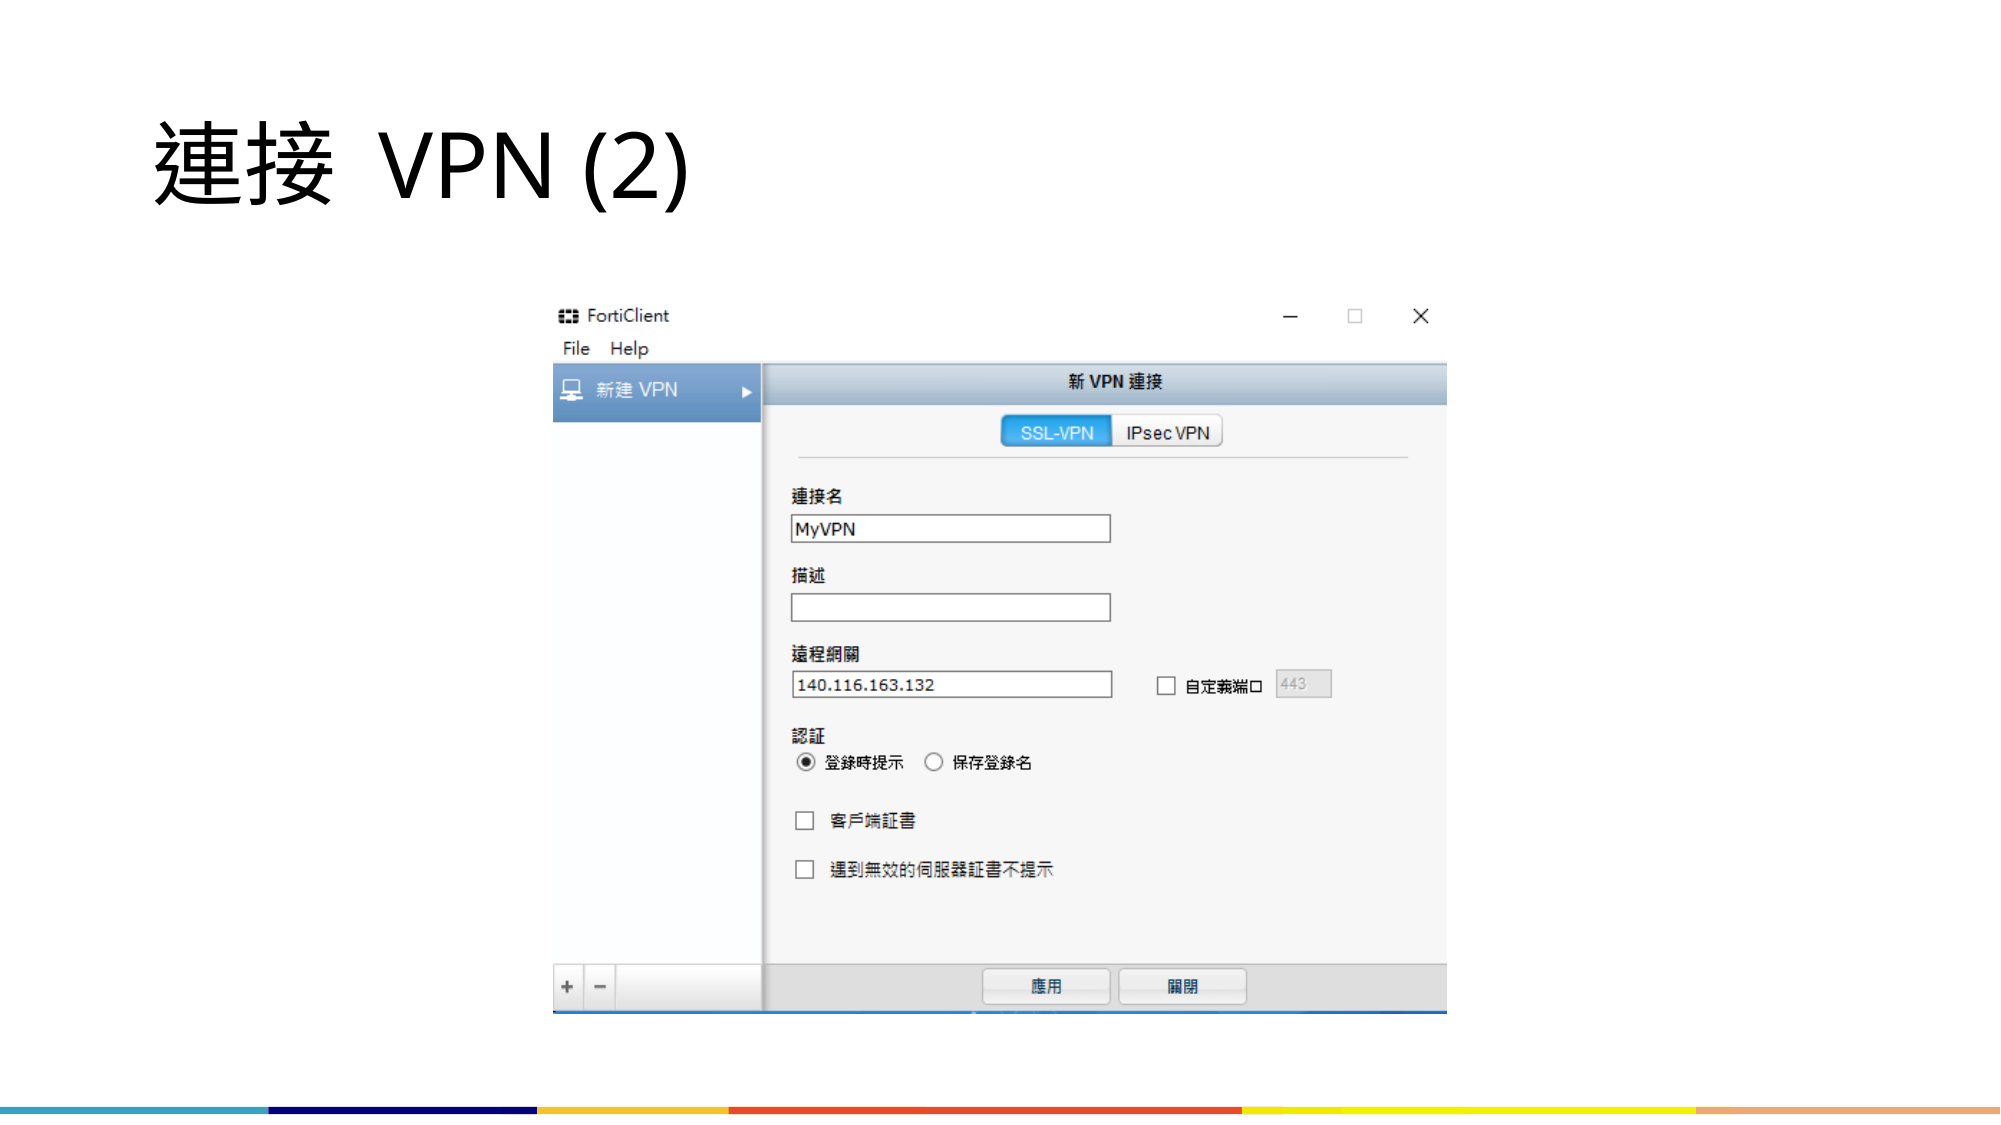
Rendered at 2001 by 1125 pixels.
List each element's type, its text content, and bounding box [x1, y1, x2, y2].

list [553, 299, 1447, 1014]
title 連接 VPN (2) [137, 59, 1863, 278]
